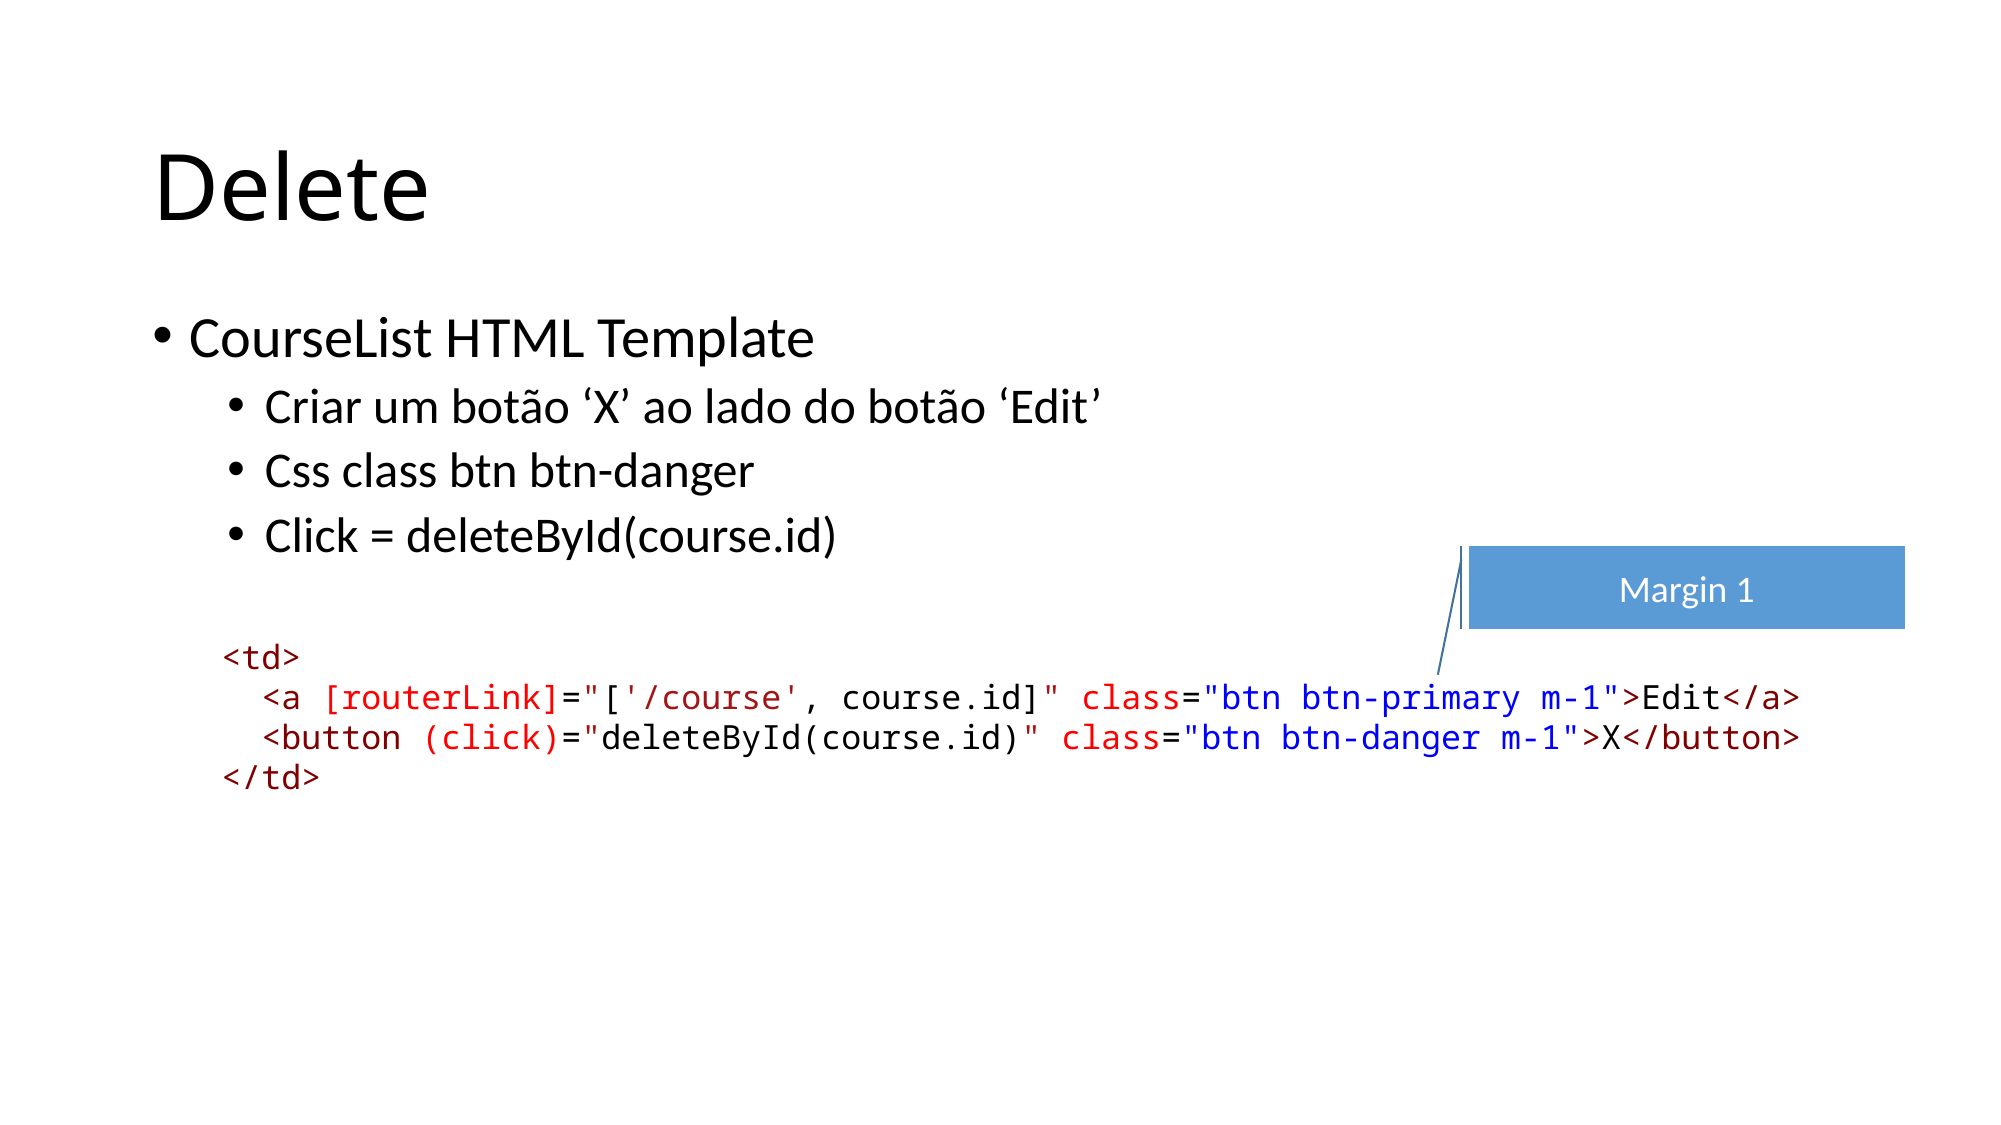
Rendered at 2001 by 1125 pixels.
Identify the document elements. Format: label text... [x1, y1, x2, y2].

text_box Margin 1 [1436, 546, 1463, 675]
text_box <td> <a [routerLink]="['/course', course.id]" class="btn btn-primary m-1">Edit</a> <button (click)="deleteById(course.id)" class="btn btn-danger m-1">X</button> </td> [206, 628, 1863, 804]
text_box Margin 1 [1469, 546, 1905, 629]
list CourseList HTML Template Criar um botão ‘X’ ao lado do botão ‘Edit’ Css class btn btn-danger Click = deleteById(course.id) [137, 299, 1863, 1014]
title Delete [137, 82, 1863, 299]
